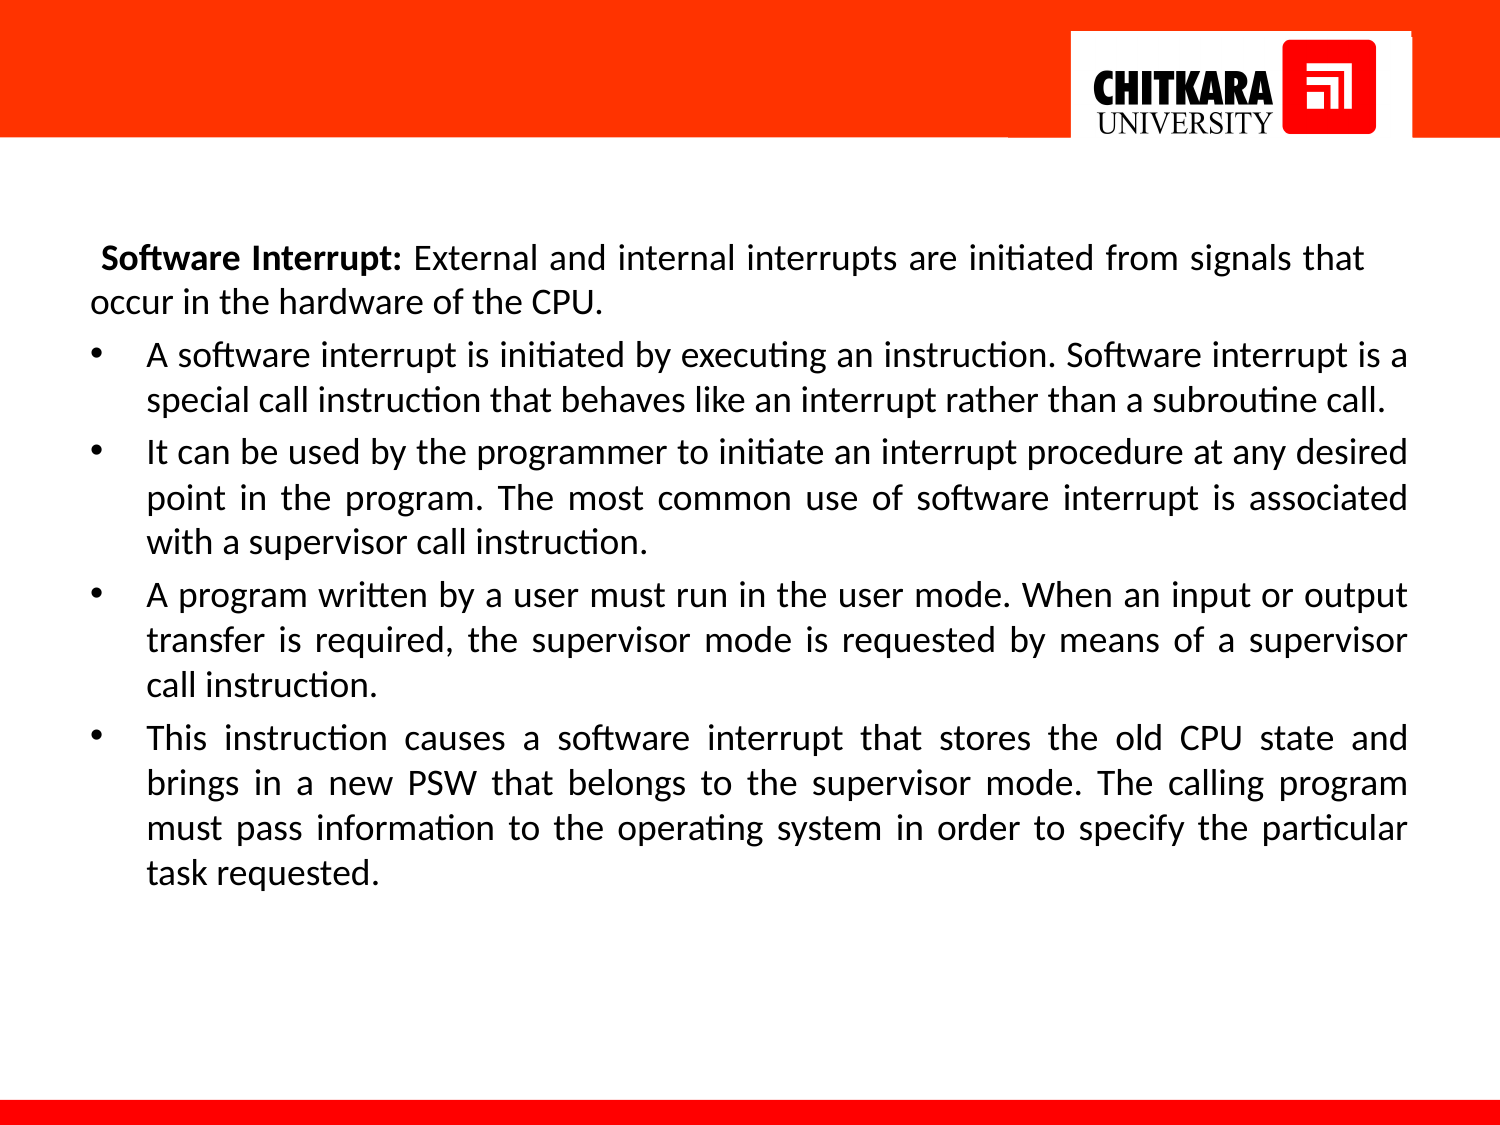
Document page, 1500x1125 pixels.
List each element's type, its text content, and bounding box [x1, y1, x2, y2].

picture [1074, 37, 1391, 138]
list Software Interrupt: External and internal interrupts are initiated from signals that occur in the hardware of the CPU. A software interrupt is initiated by executing an instruction. Software interrupt is a special call instruction that behaves like an interrupt rather than a subroutine call. It can be used by the programmer to initiate an interrupt procedure at any desired point in the program. The most common use of software interrupt is associated with a supervisor call instruction. A program written by a user must run in the user mode. When an input or output transfer is required, the supervisor mode is requested by means of a supervisor call instruction. This instruction causes a software interrupt that stores the old CPU state and brings in a new PSW that belongs to the supervisor mode. The calling program must pass information to the operating system in order to specify the particular task requested. [74, 224, 1426, 968]
